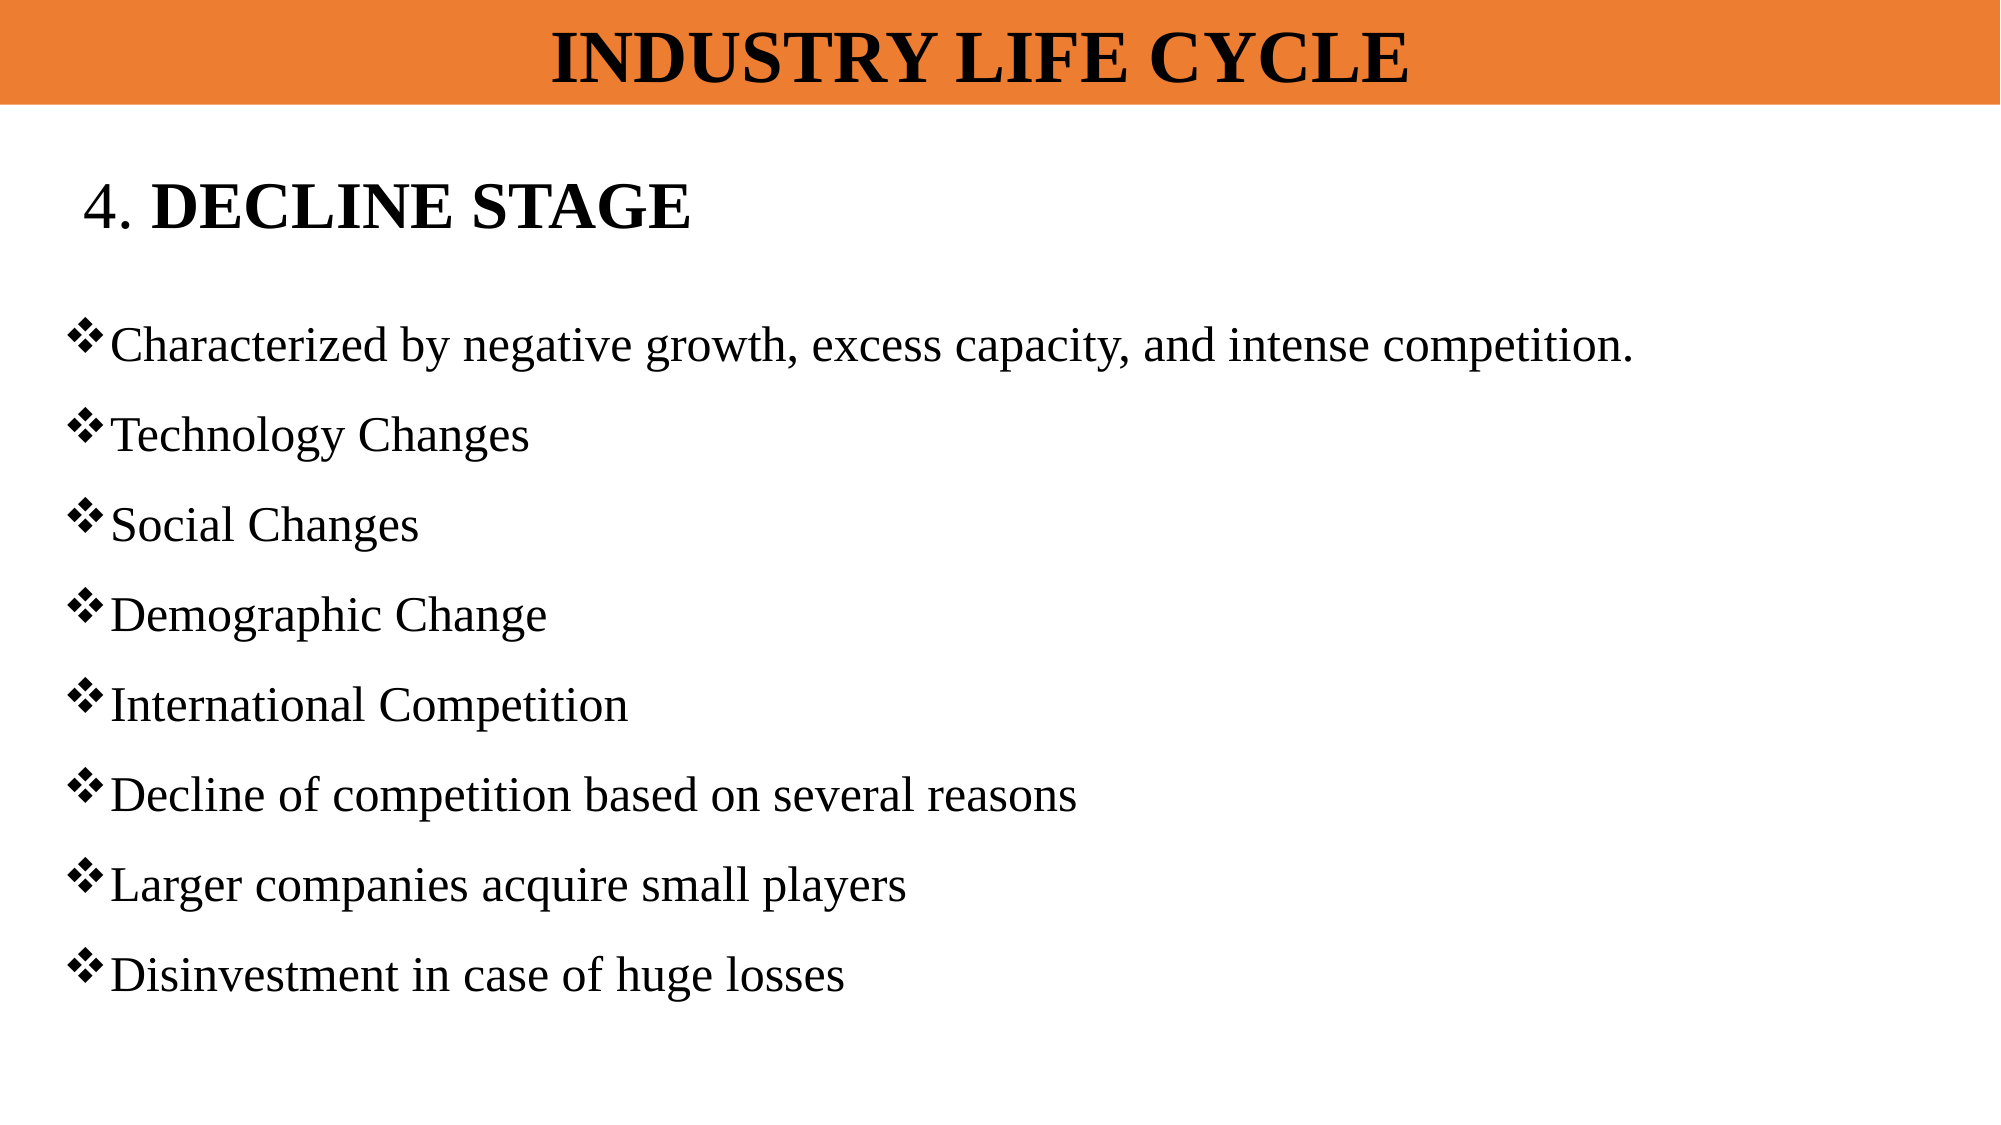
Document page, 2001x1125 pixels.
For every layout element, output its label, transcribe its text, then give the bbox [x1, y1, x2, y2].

text_box 4. DECLINE STAGE [69, 154, 1053, 250]
text_box INDUSTRY LIFE CYCLE [0, 0, 2000, 105]
text_box Characterized by negative growth, excess capacity, and intense competition. Technology Changes Social Changes Demographic Change International Competition Decline of competition based on several reasons Larger companies acquire small players Disinvestment in case of huge losses [48, 274, 1943, 1010]
